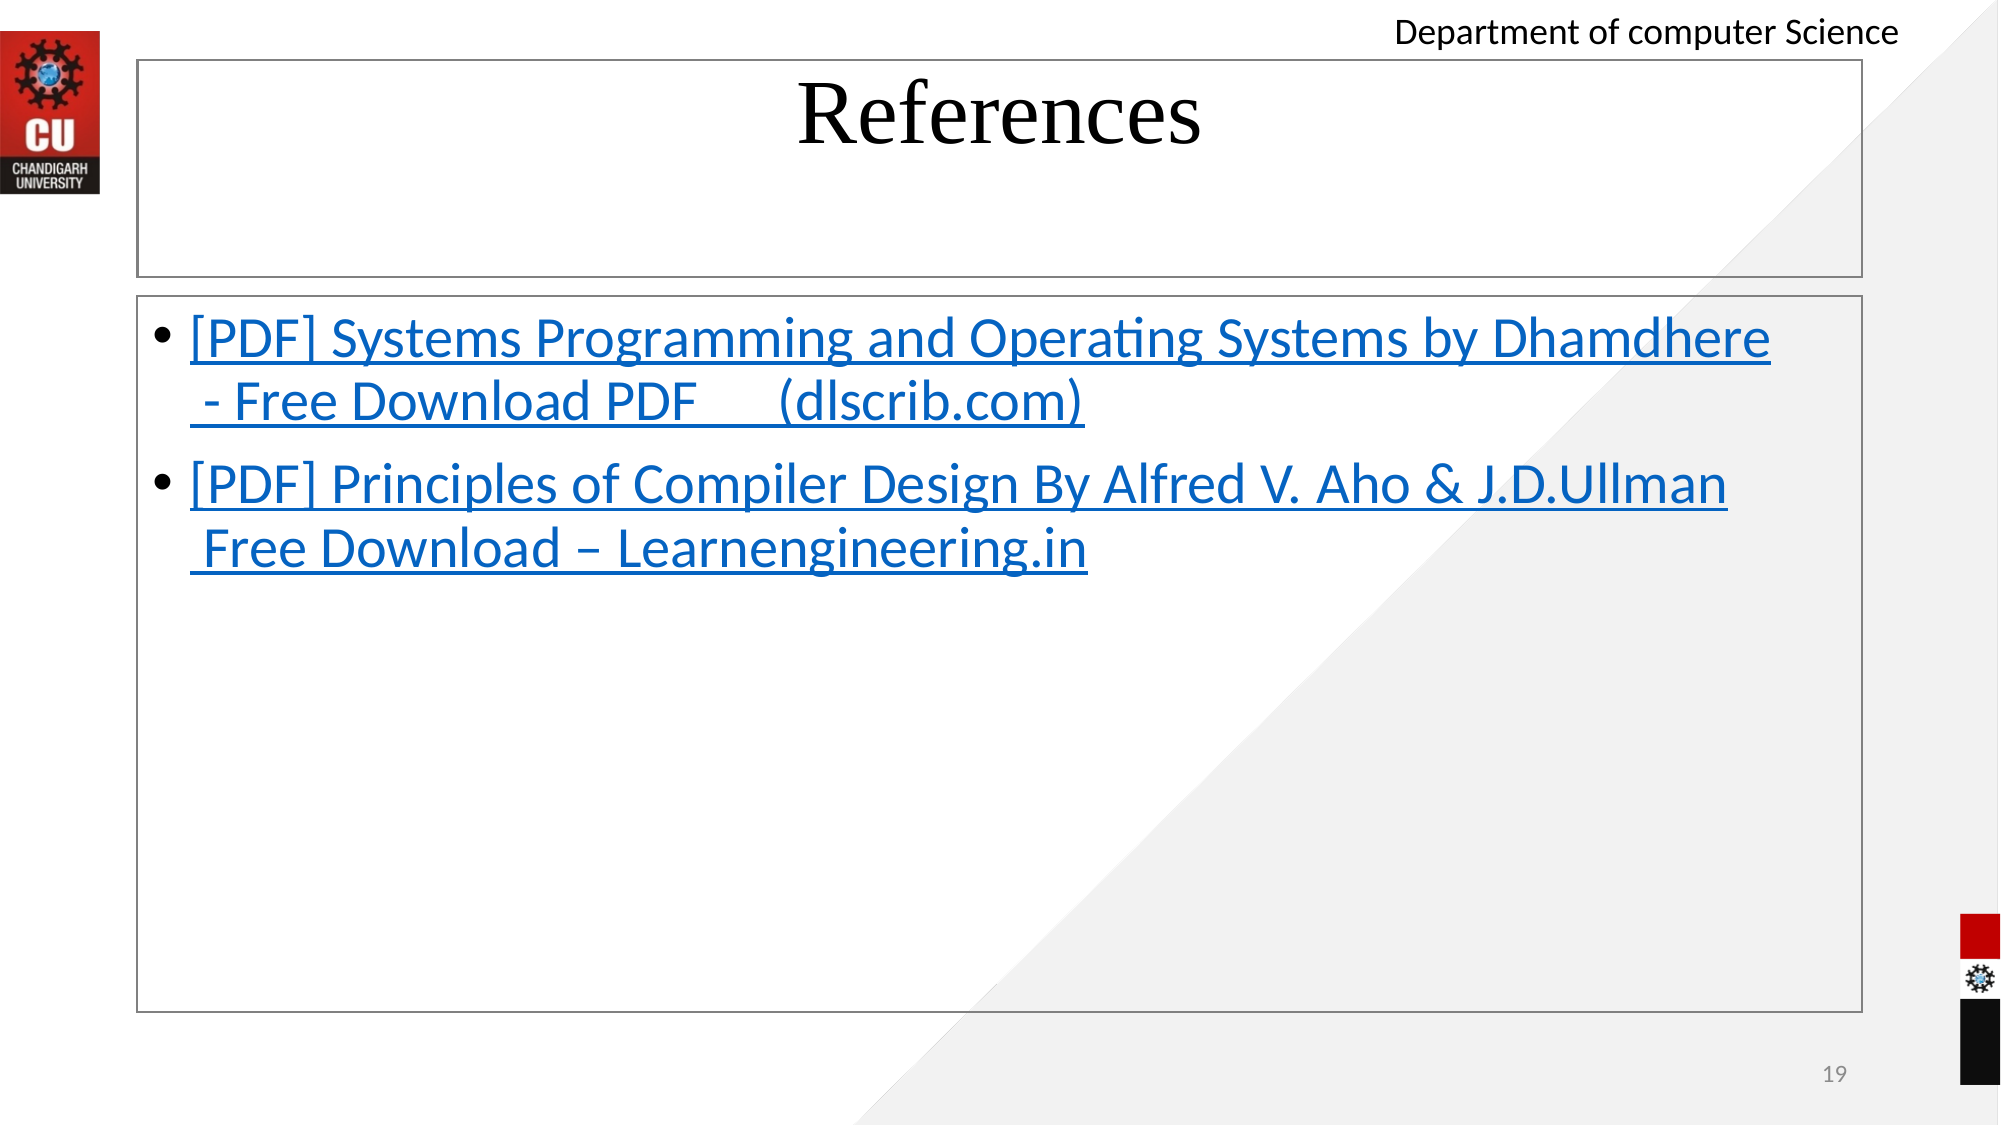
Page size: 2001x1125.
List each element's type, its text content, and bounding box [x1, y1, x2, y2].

picture [0, 0, 2001, 1125]
text_box [136, 295, 1863, 1013]
text_box Department of computer Science [1379, 0, 1915, 60]
title References [136, 59, 1863, 278]
slide_number 19 [1412, 1042, 1863, 1103]
